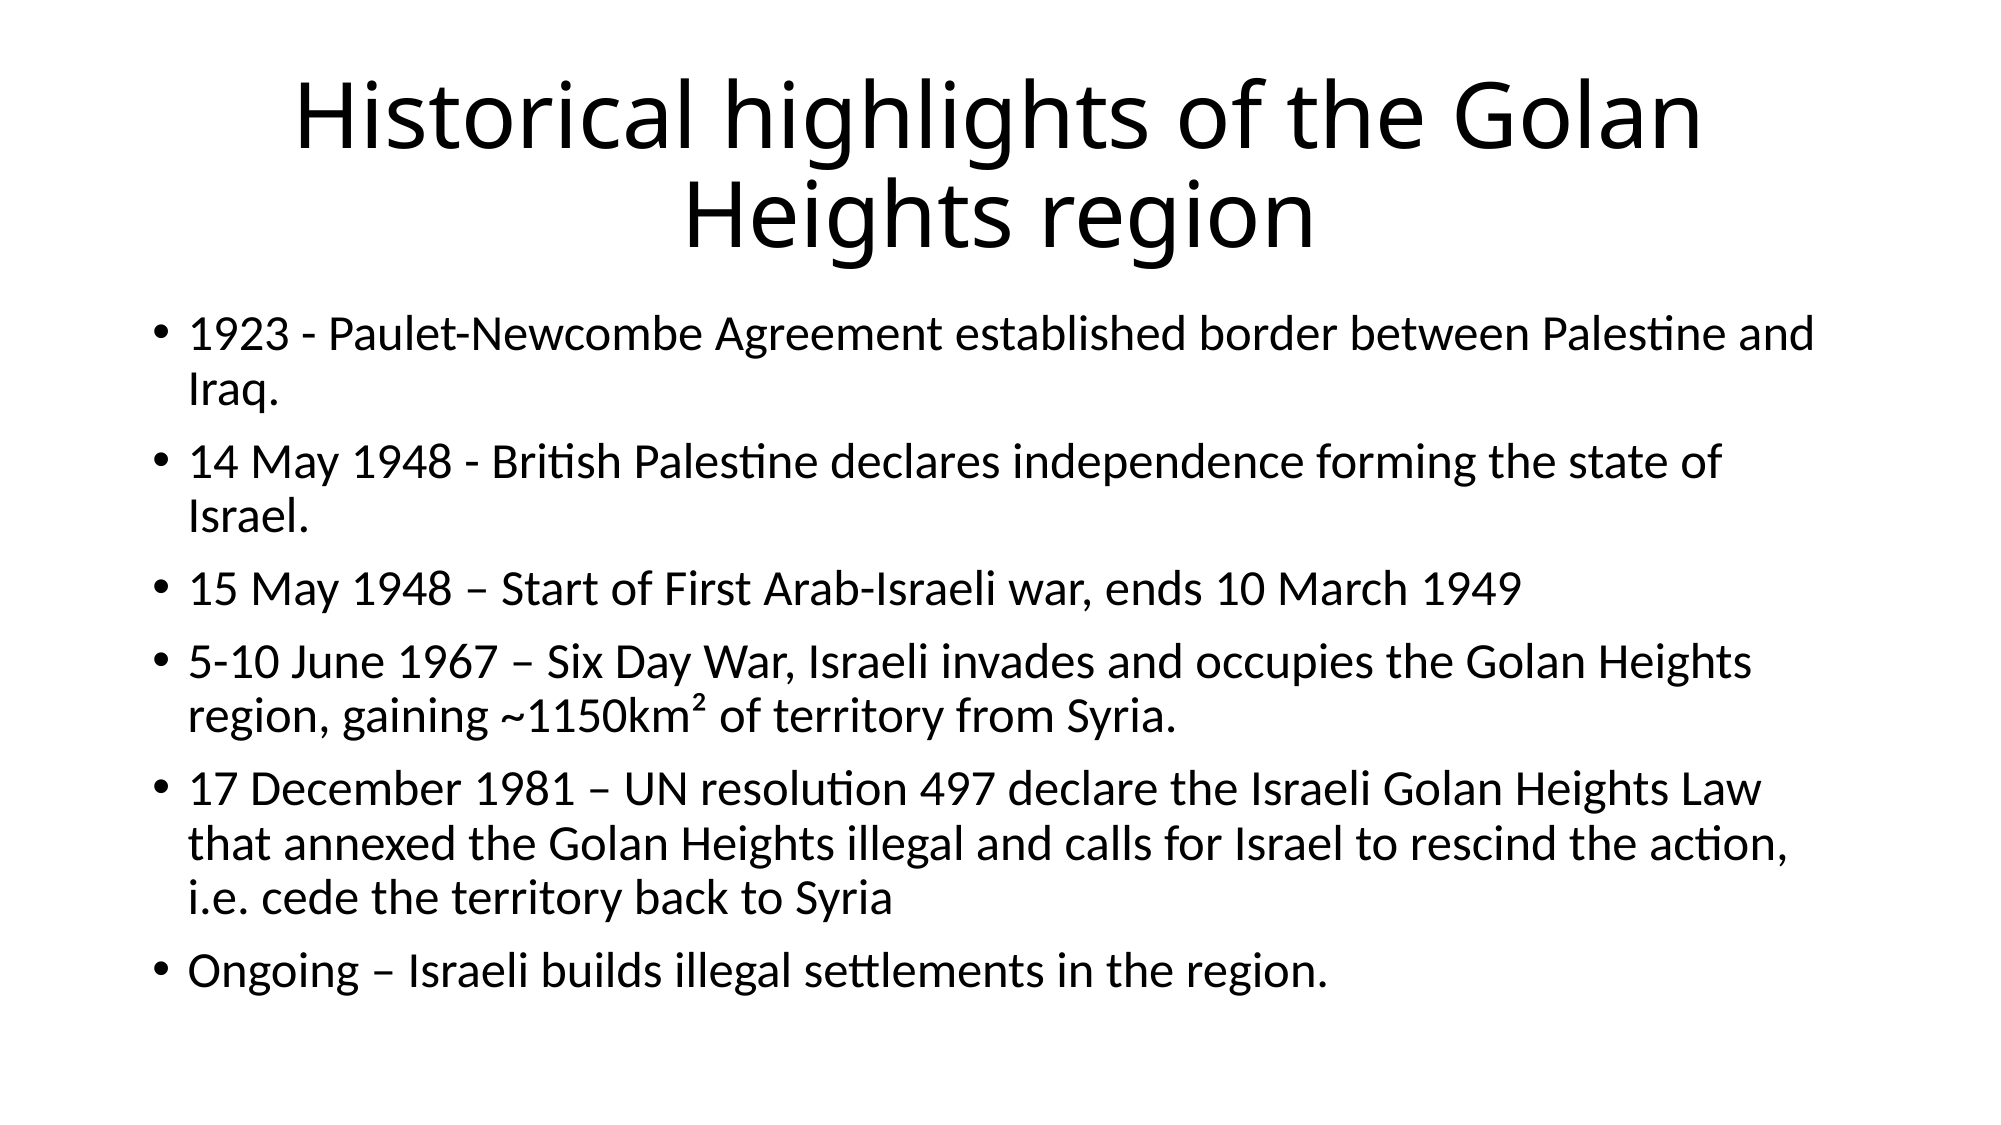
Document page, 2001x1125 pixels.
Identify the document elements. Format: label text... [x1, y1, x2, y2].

title Historical highlights of the Golan Heights region [137, 59, 1863, 278]
list 1923 - Paulet-Newcombe Agreement established border between Palestine and Iraq. 14 May 1948 - British Palestine declares independence forming the state of Israel. 15 May 1948 – Start of First Arab-Israeli war, ends 10 March 1949 5-10 June 1967 – Six Day War, Israeli invades and occupies the Golan Heights region, gaining ~1150km² of territory from Syria. 17 December 1981 – UN resolution 497 declare the Israeli Golan Heights Law that annexed the Golan Heights illegal and calls for Israel to rescind the action, i.e. cede the territory back to Syria Ongoing – Israeli builds illegal settlements in the region. [137, 299, 1863, 1014]
